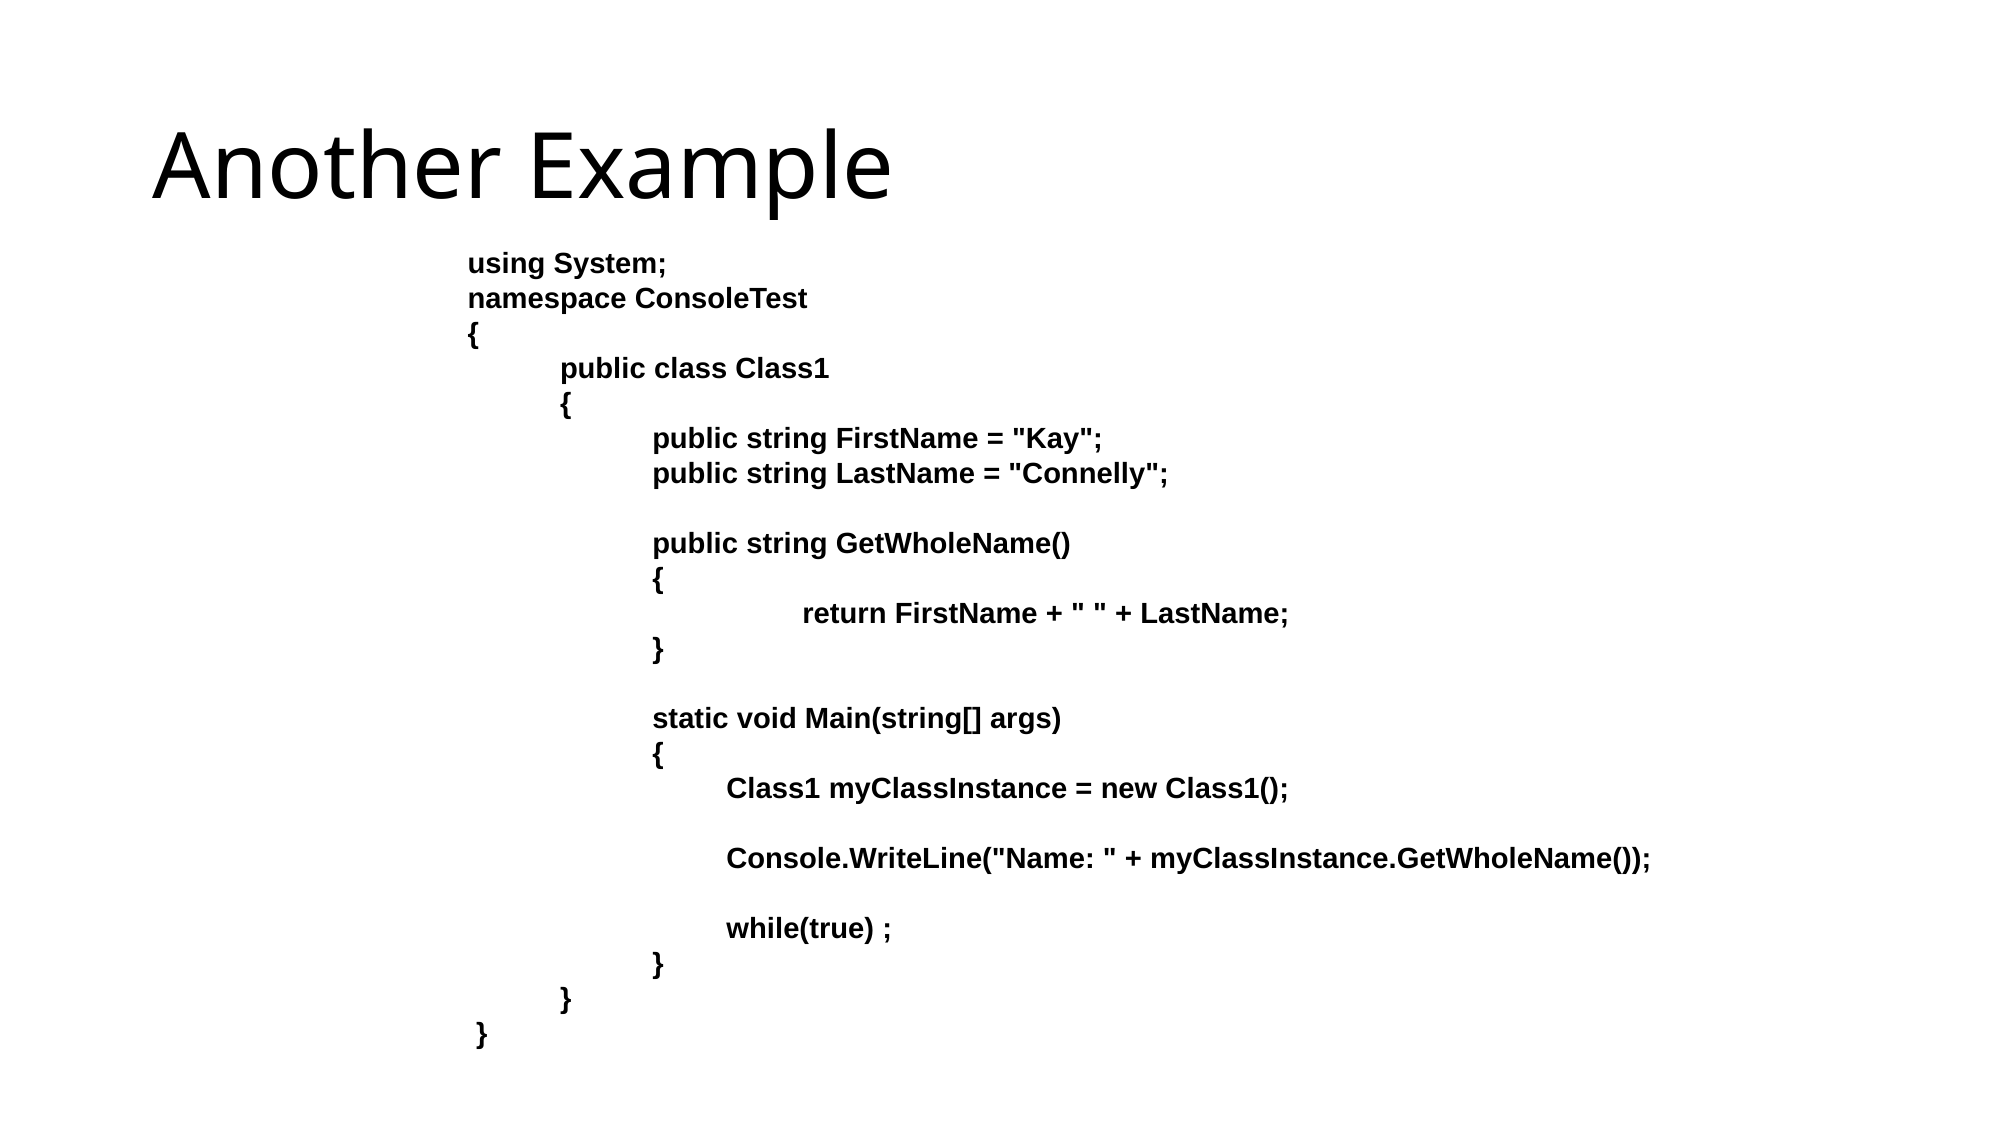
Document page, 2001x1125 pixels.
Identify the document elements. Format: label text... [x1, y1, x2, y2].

title Another Example [137, 59, 1863, 278]
text_box using System; namespace ConsoleTest { public class Class1 { public string FirstName = "Kay"; public string LastName = "Connelly"; public string GetWholeName() { return FirstName + " " + LastName; } static void Main(string[] args) { Class1 myClassInstance = new Class1(); Console.WriteLine("Name: " + myClassInstance.GetWholeName()); while(true) ; } } } [337, 237, 1740, 1057]
